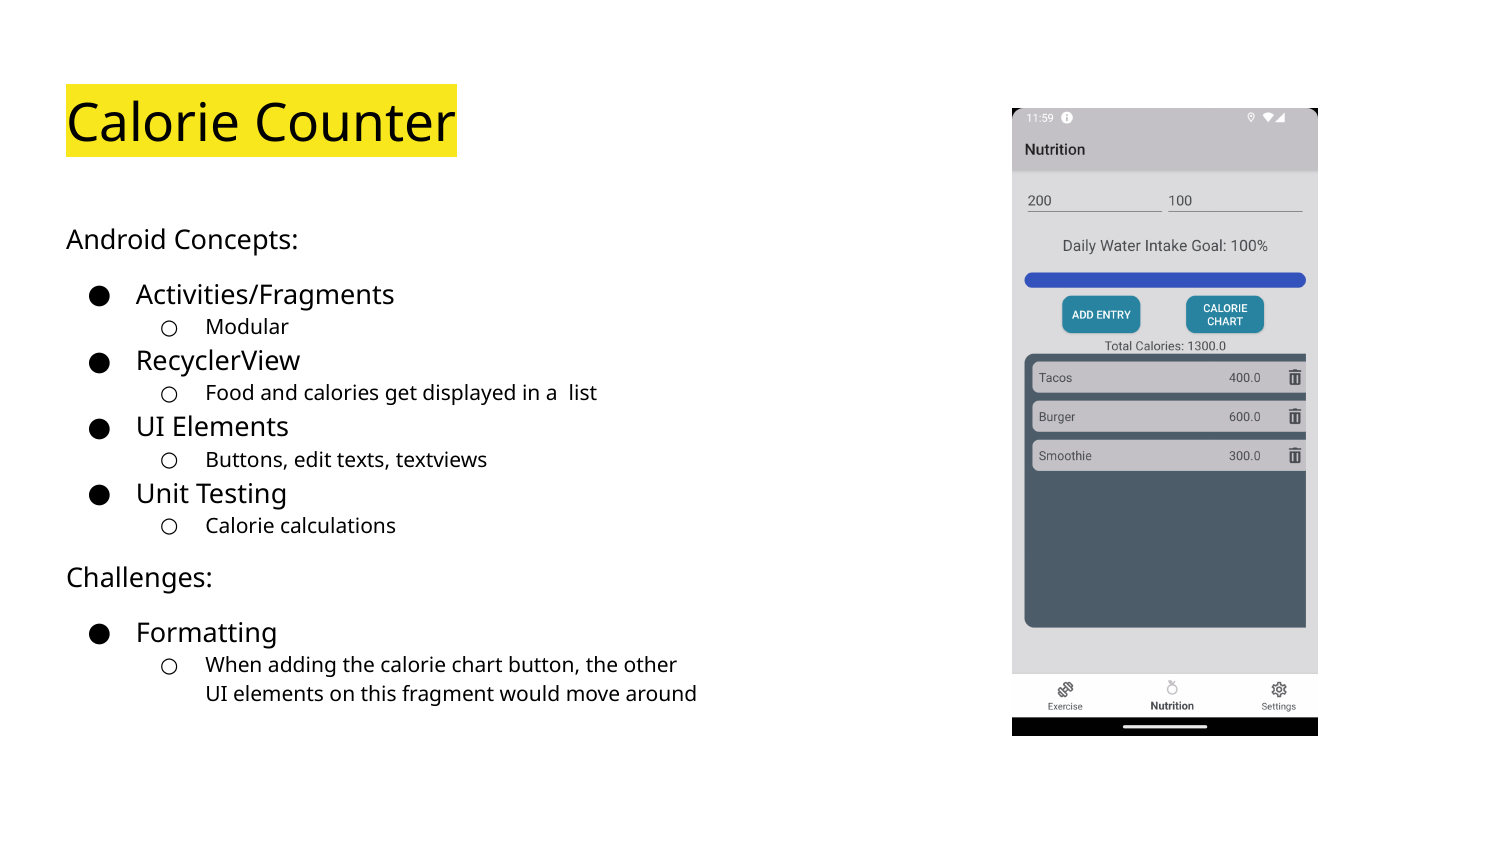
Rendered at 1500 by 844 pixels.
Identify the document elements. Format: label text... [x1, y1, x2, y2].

picture [1011, 108, 1318, 736]
title Calorie Counter [51, 72, 1449, 167]
list Android Concepts: Activities/Fragments Modular RecyclerView Food and calories get displayed in a list UI Elements Buttons, edit texts, textviews Unit Testing Calorie calculations Challenges: Formatting When adding the calorie chart button, the other UI elements on this fragment would move around [51, 202, 720, 750]
